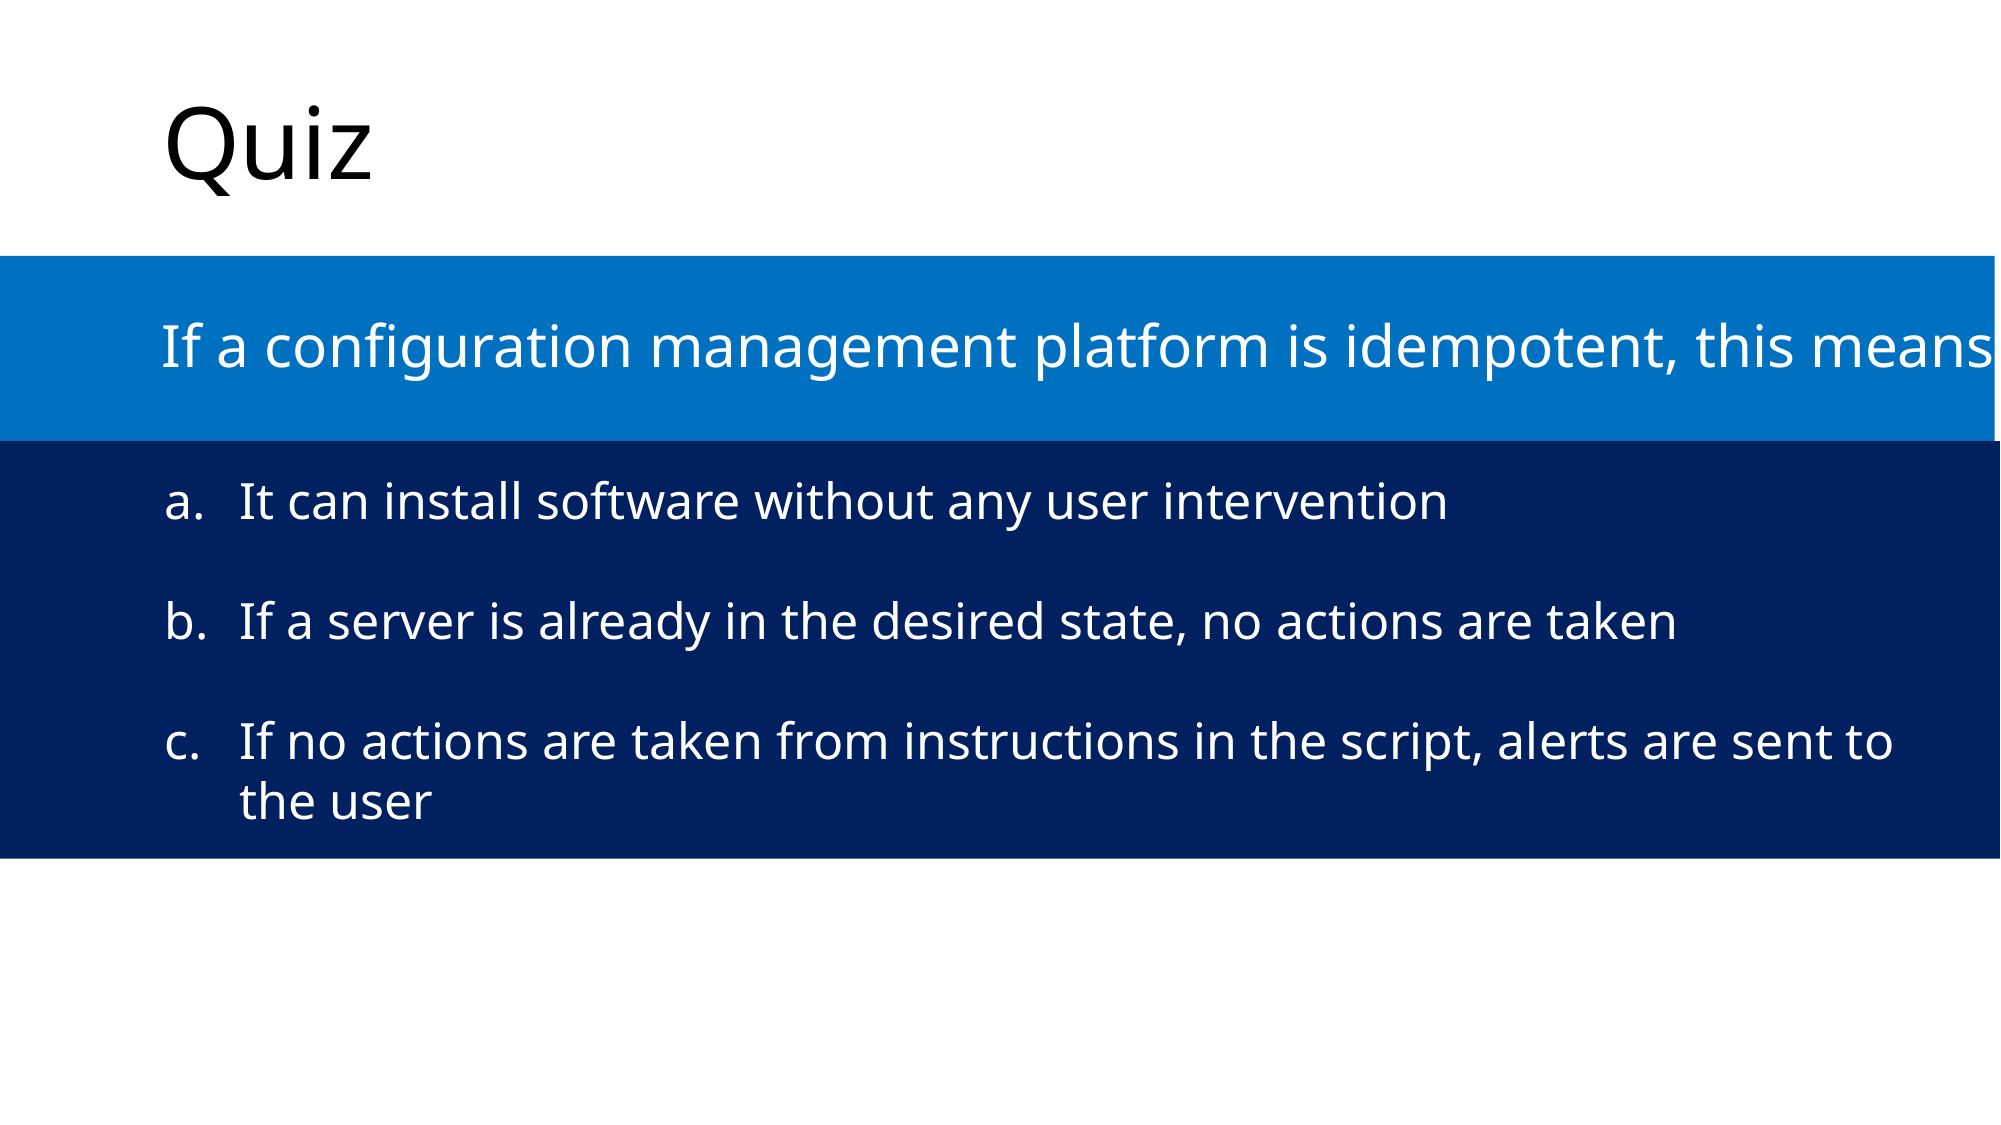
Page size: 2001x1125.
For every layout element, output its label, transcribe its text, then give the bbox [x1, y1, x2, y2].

title Quiz [147, 38, 1863, 255]
text_box It can install software without any user intervention If a server is already in the desired state, no actions are taken If no actions are taken from instructions in the script, alerts are sent to the user [0, 442, 2000, 860]
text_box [0, 255, 2000, 442]
